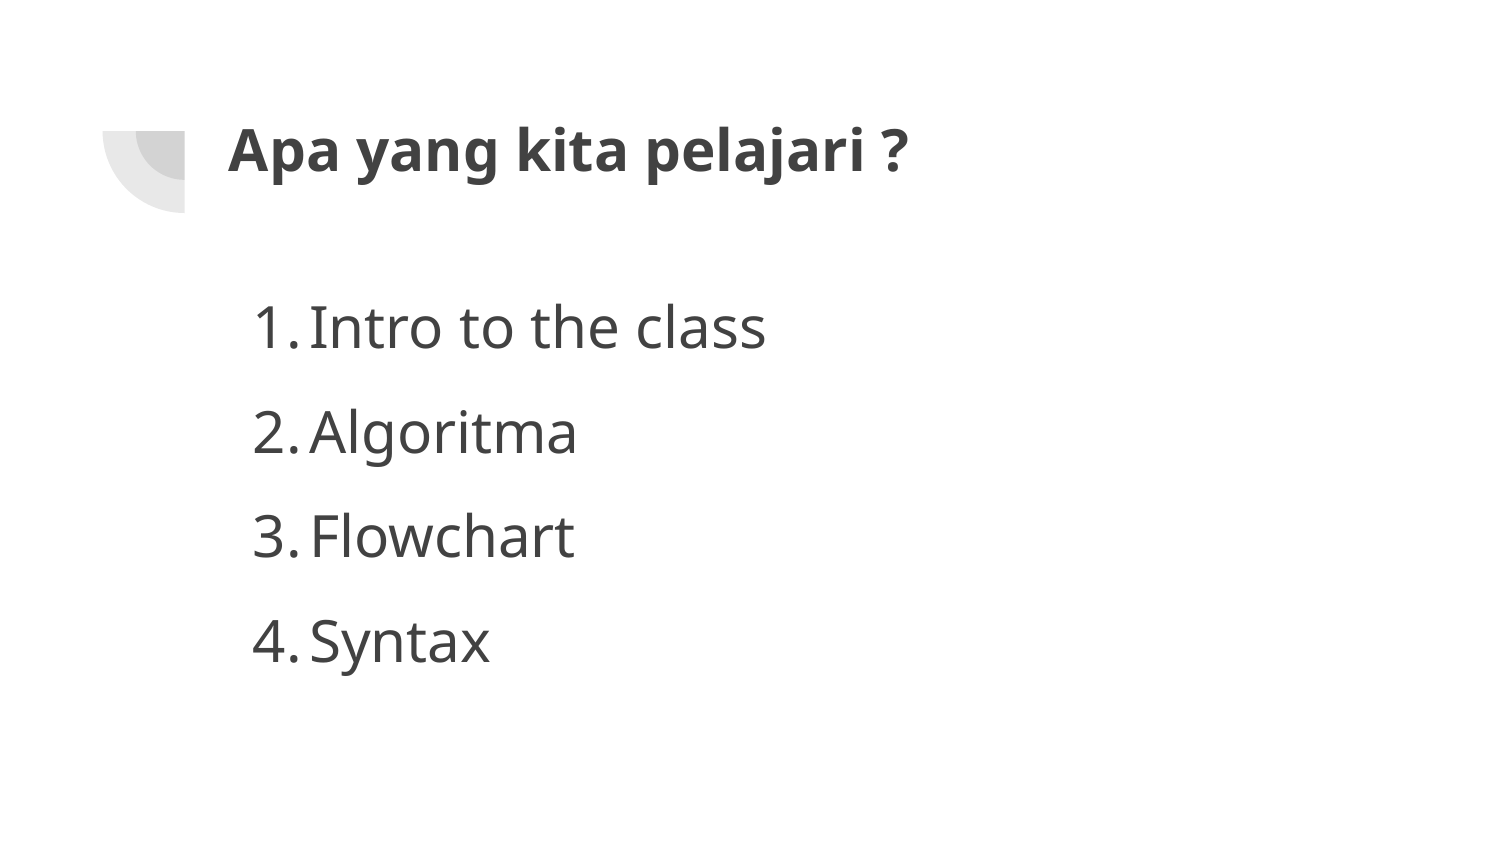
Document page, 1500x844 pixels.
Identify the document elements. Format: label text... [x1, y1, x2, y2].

title Apa yang kita pelajari ? [213, 98, 1366, 221]
list Intro to the class Algoritma Flowchart Syntax [213, 240, 1366, 744]
